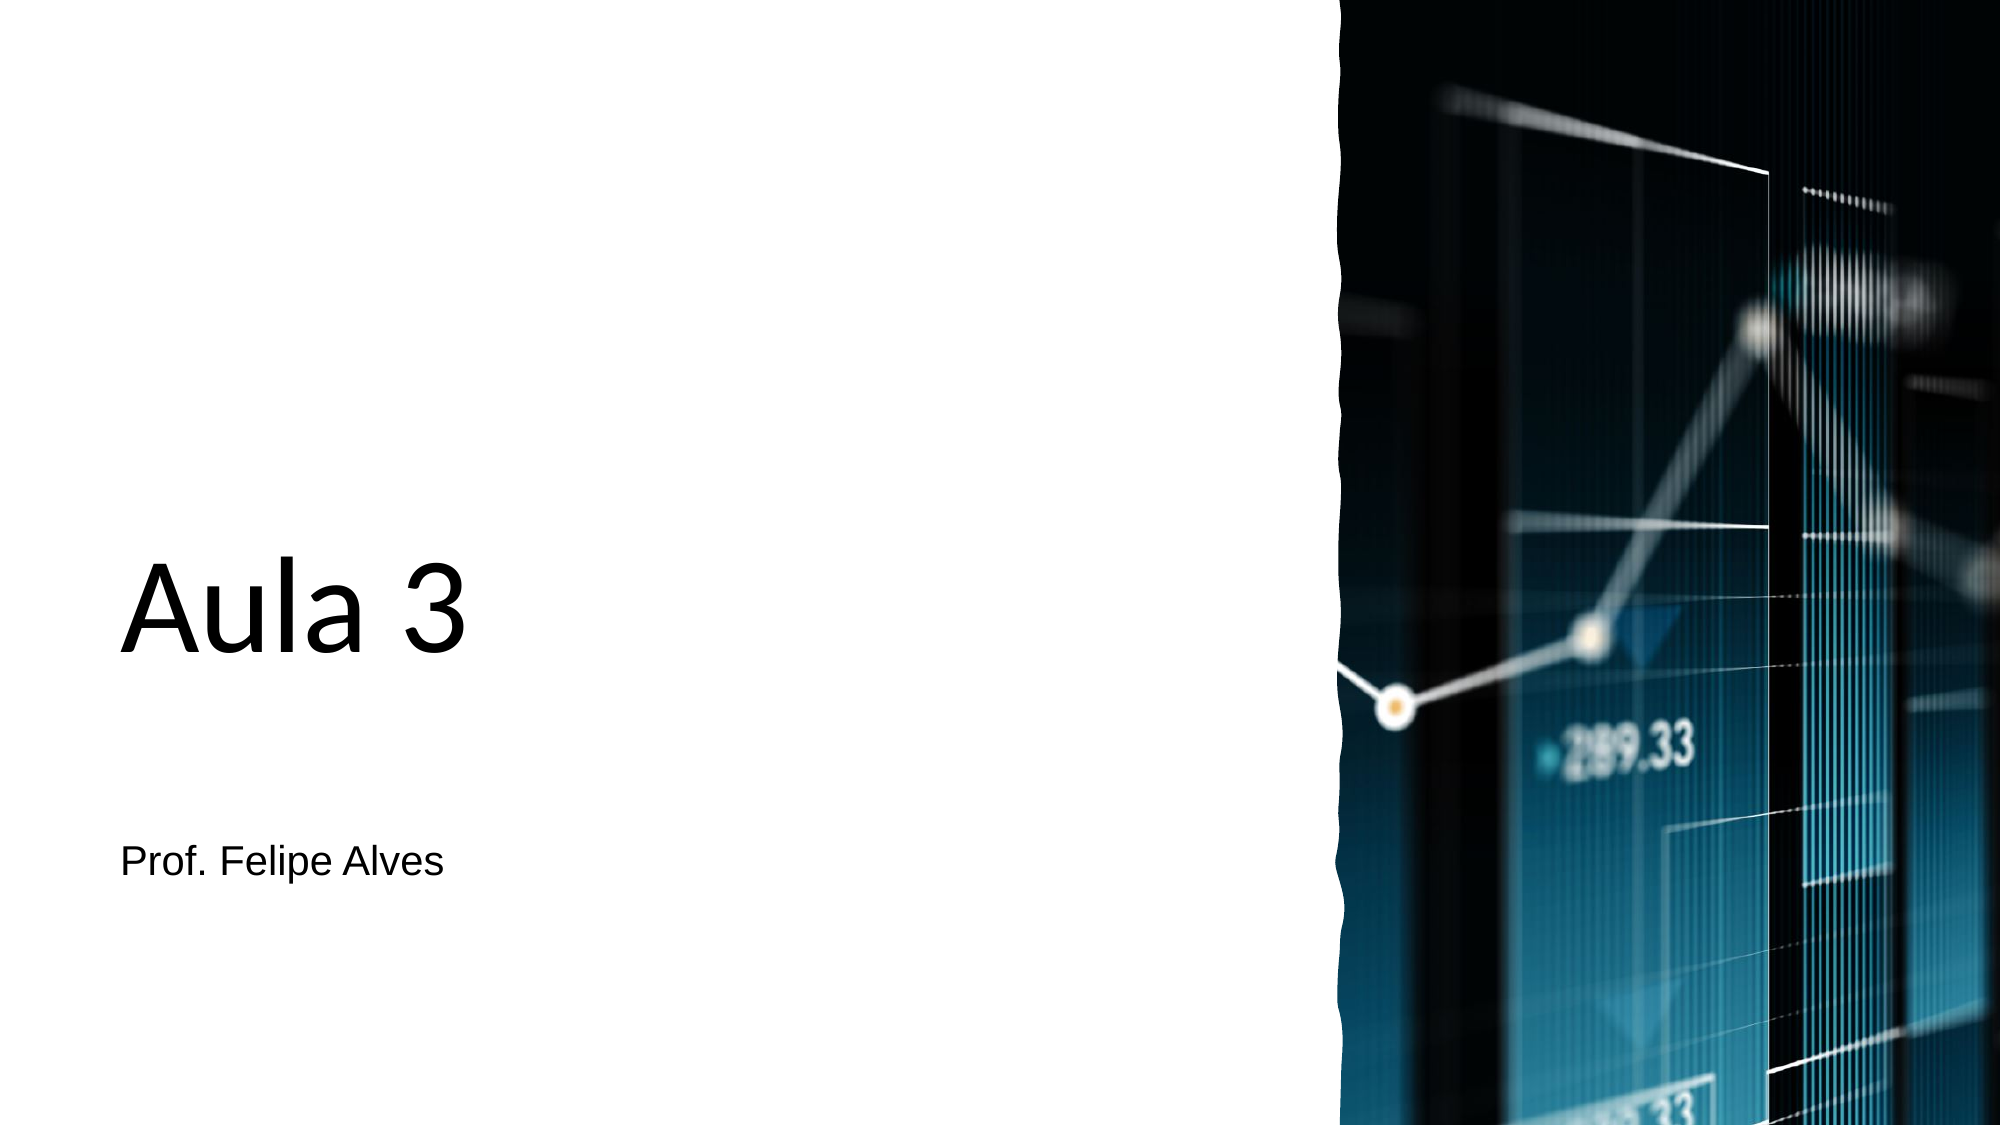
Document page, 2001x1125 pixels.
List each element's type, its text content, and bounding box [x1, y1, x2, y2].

title Aula 3 [105, 104, 1236, 690]
subtitle Prof. Felipe Alves [105, 760, 1236, 1019]
picture [1334, 0, 2000, 1125]
picture [1960, 1038, 1971, 1045]
